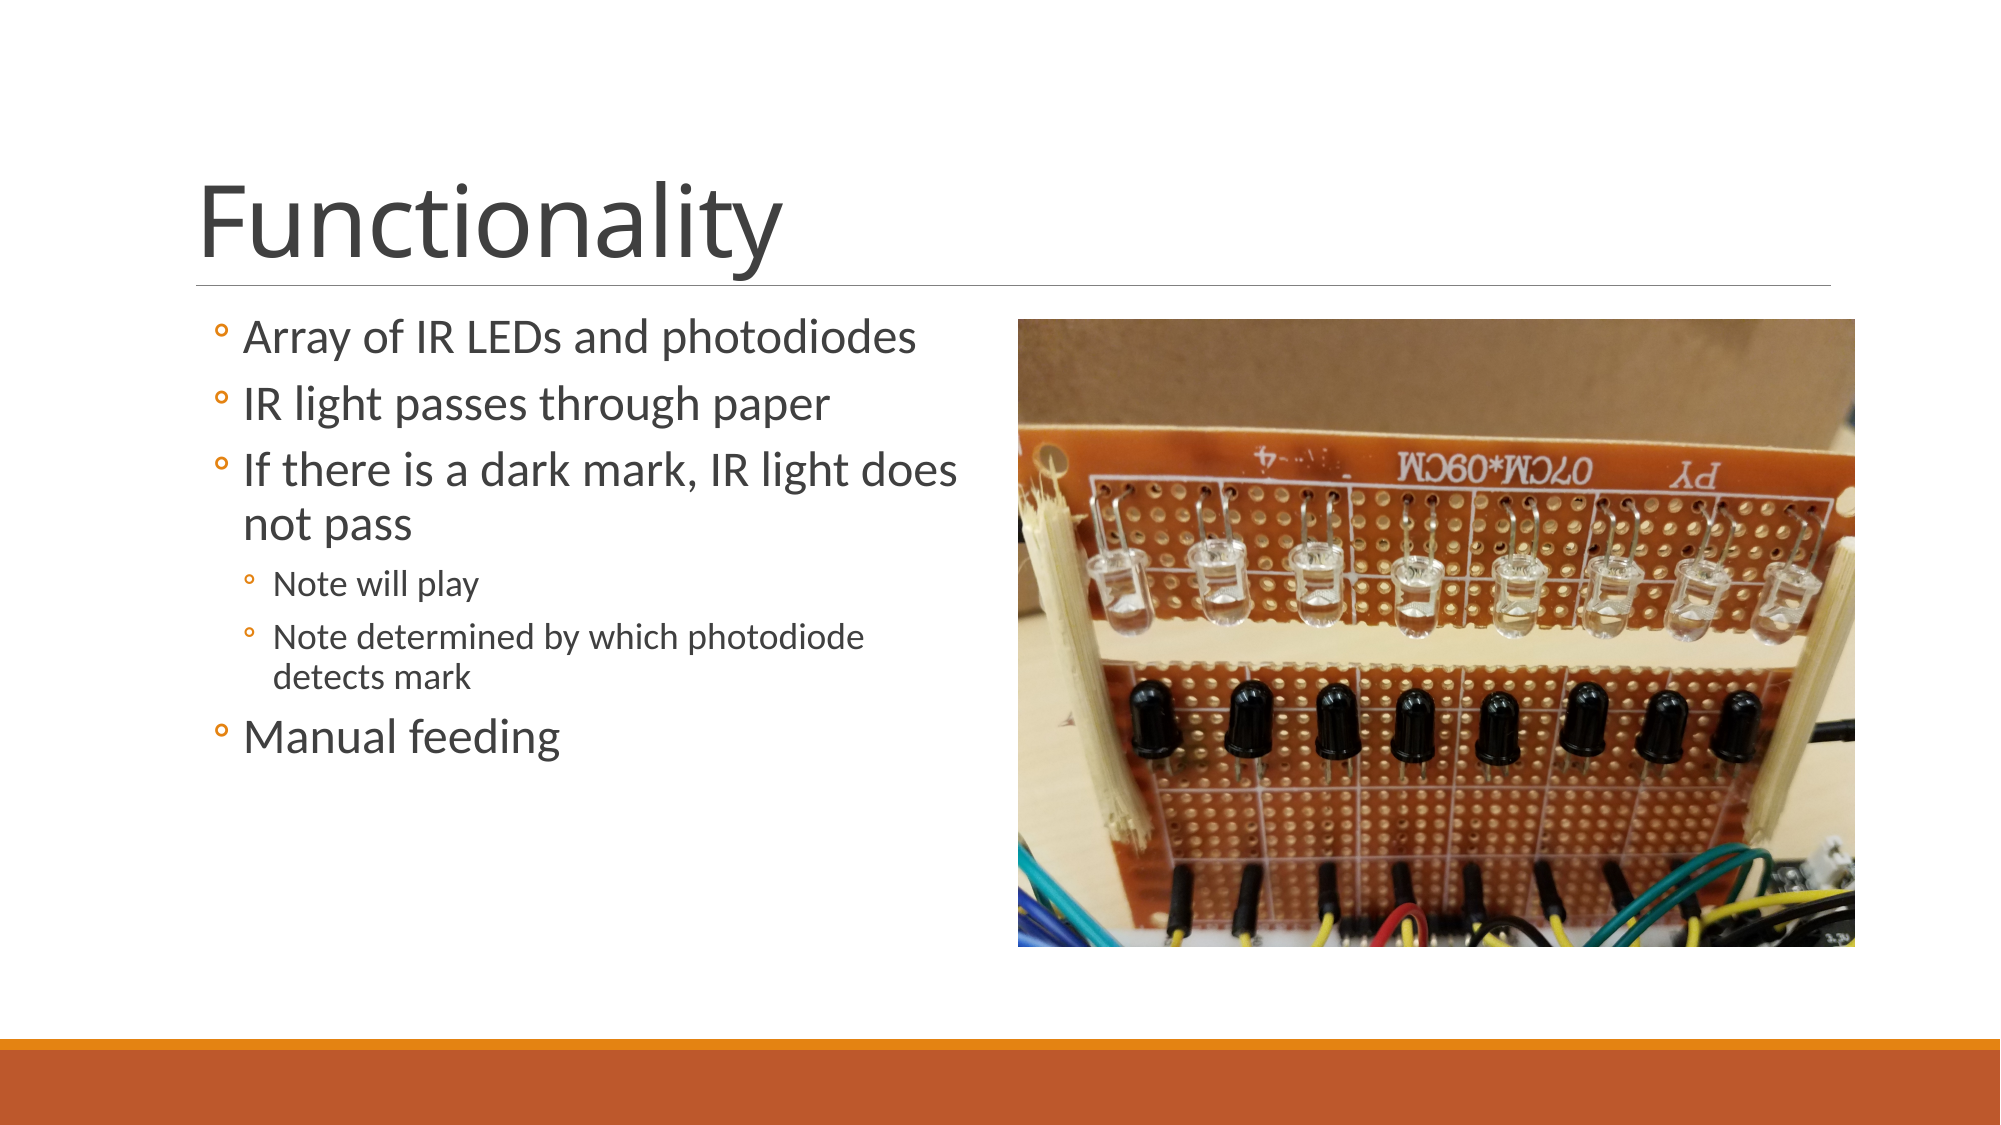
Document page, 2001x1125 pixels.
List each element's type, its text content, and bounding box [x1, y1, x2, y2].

list Array of IR LEDs and photodiodes IR light passes through paper If there is a dark mark, IR light does not pass Note will play Note determined by which photodiode detects mark Manual feeding [180, 302, 982, 963]
title Functionality [180, 47, 1830, 285]
picture [1018, 318, 1856, 947]
